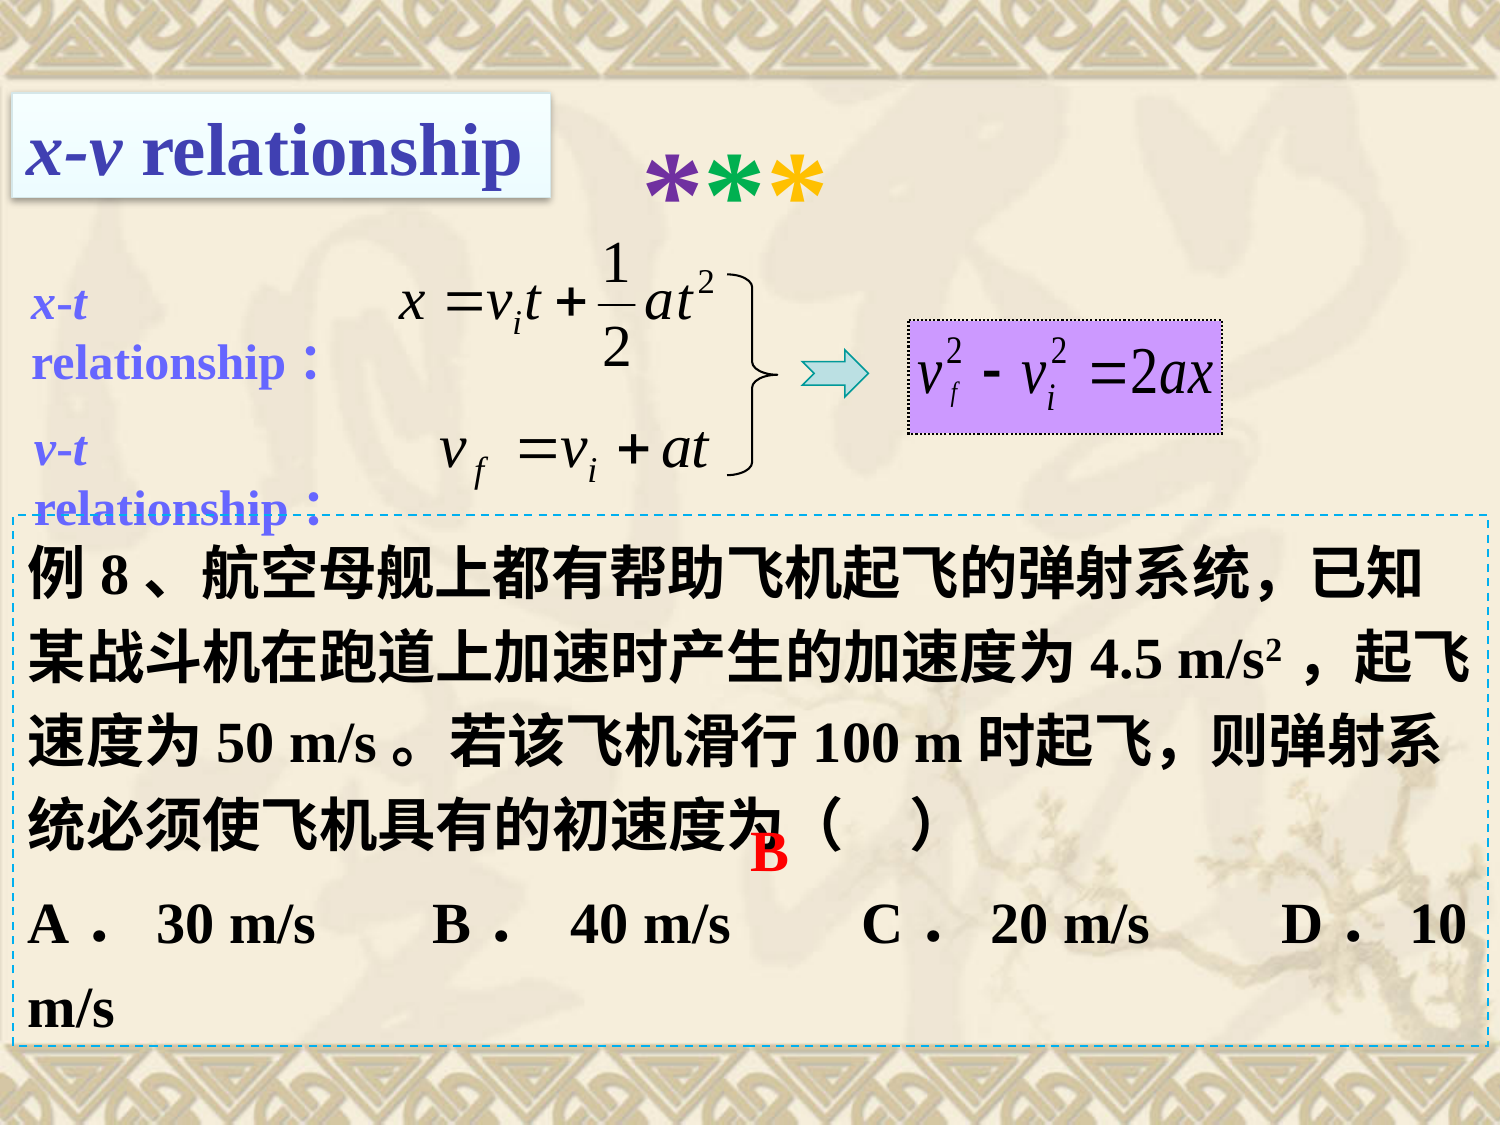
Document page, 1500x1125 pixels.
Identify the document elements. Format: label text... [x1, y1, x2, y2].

text_box *** [626, 60, 897, 270]
picture [0, 0, 1500, 1125]
text_box v-t relationship： [19, 407, 428, 514]
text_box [388, 225, 726, 380]
text_box 例8、航空母舰上都有帮助飞机起飞的弹射系统，已知某战斗机在跑道上加速时产生的加速度为4.5 m/s2，起飞速度为50 m/s。若该飞机滑行100 m时起飞，则弹射系统必须使飞机具有的初速度为（ ） A．30 m/s B． 40 m/s C．20 m/s D．10 m/s [13, 514, 1489, 1046]
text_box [909, 321, 1222, 433]
text_box x-t relationship： [16, 262, 426, 397]
text_box B [735, 805, 854, 891]
text_box [802, 349, 869, 398]
text_box x-v relationship [11, 92, 551, 198]
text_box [431, 404, 726, 504]
text_box [727, 274, 778, 476]
